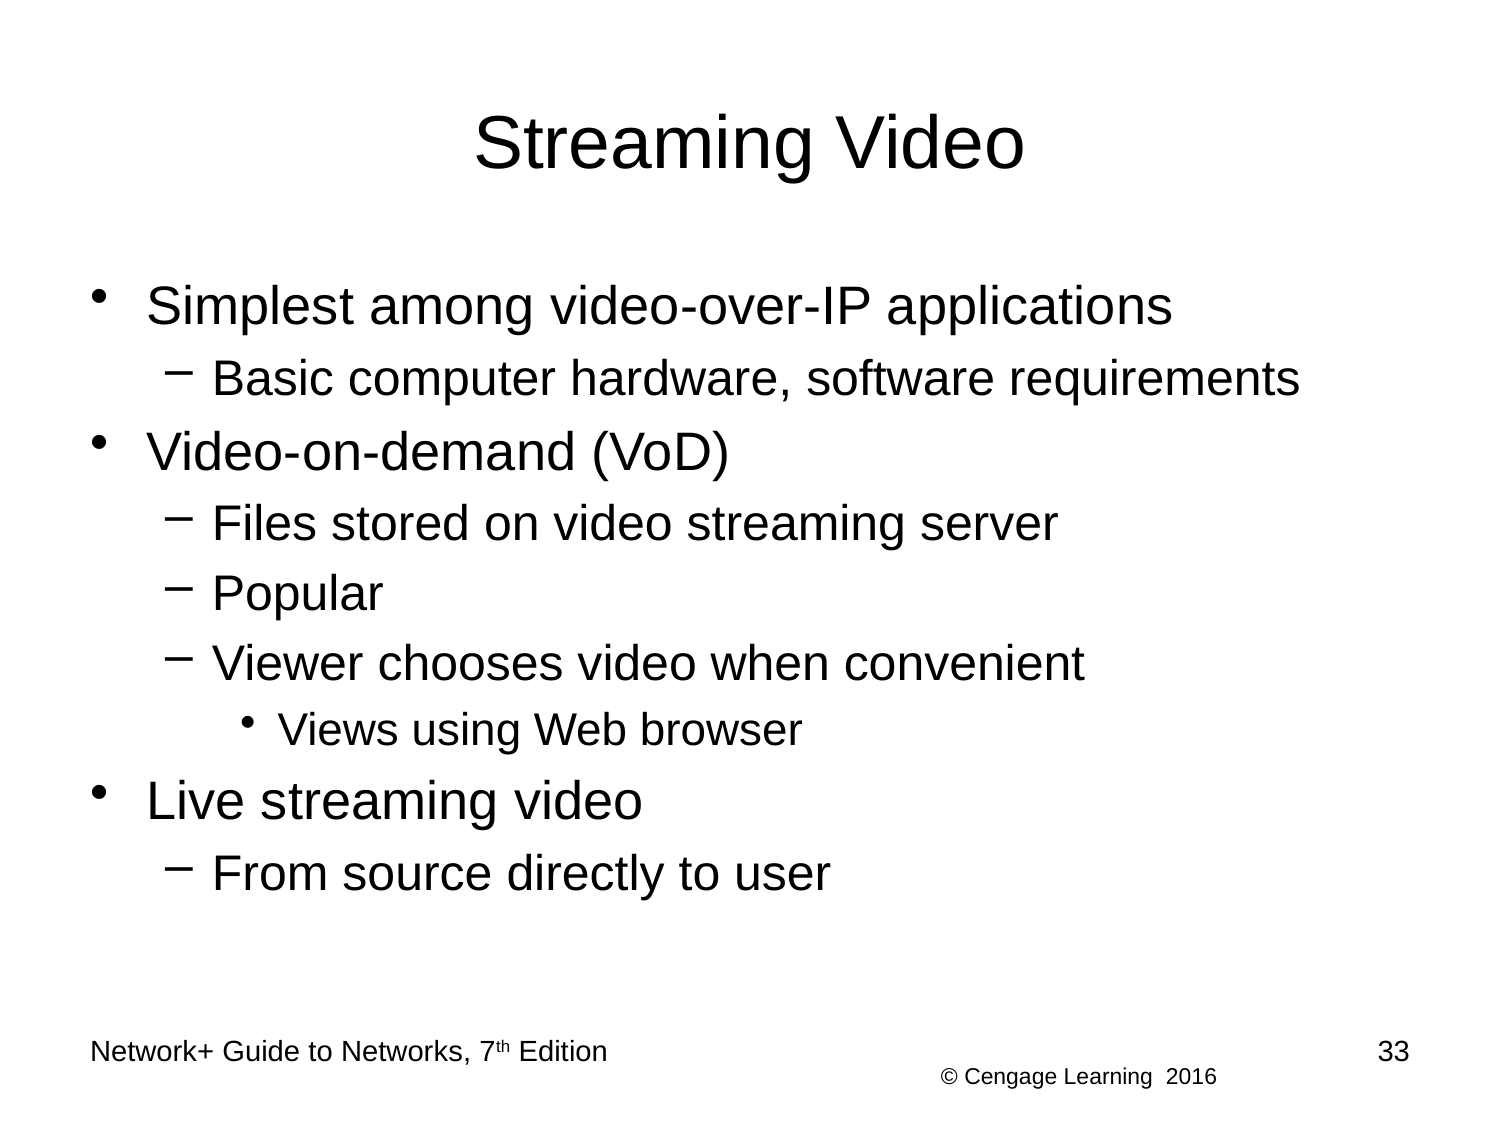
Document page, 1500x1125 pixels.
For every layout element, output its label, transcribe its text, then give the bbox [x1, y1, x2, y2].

slide_number 33 [1312, 1024, 1426, 1103]
list Simplest among video-over-IP applications Basic computer hardware, software requirements Video-on-demand (VoD) Files stored on video streaming server Popular Viewer chooses video when convenient Views using Web browser Live streaming video From source directly to user [75, 262, 1425, 1005]
title Streaming Video [75, 45, 1425, 233]
footer Network+ Guide to Networks, 7th Edition [74, 1024, 713, 1103]
